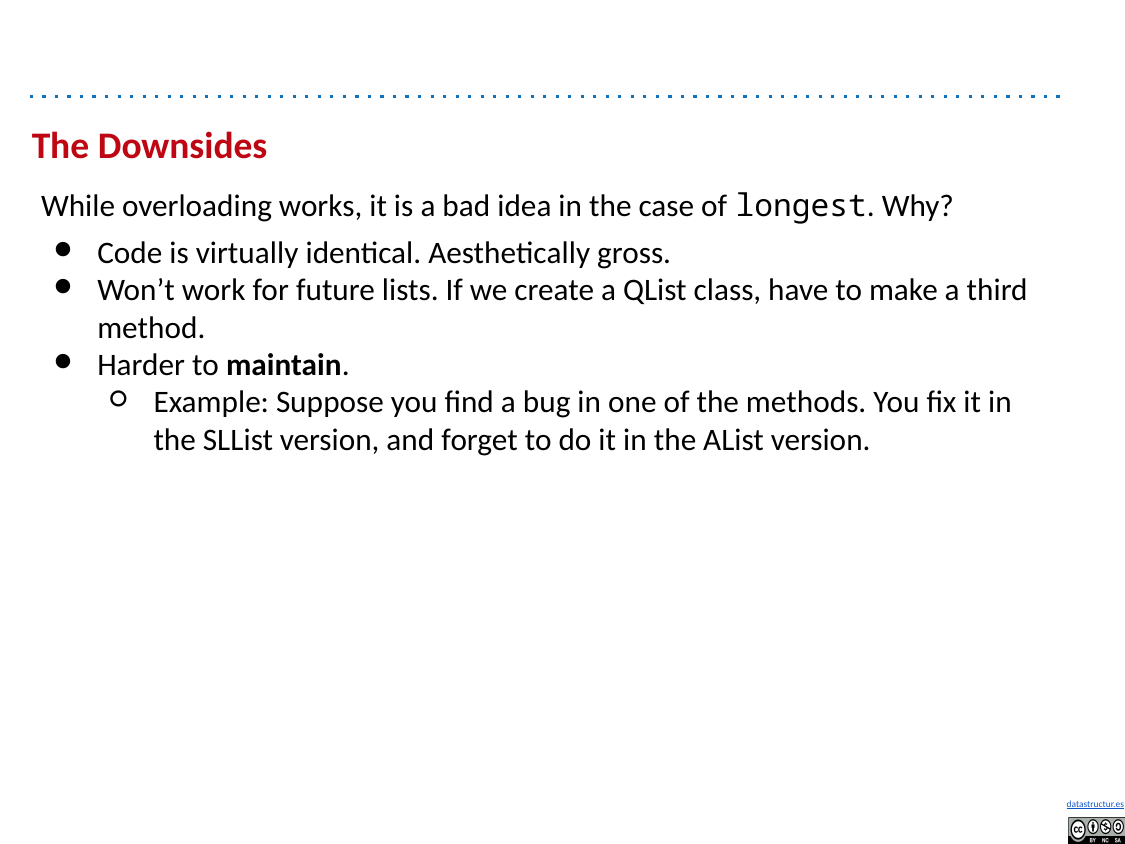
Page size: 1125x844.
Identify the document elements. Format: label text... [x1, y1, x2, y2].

title The Downsides [20, 116, 1033, 178]
picture [1068, 817, 1125, 844]
list While overloading works, it is a bad idea in the case of longest. Why? Code is virtually identical. Aesthetically gross. Won’t work for future lists. If we create a QList class, have to make a third method. Harder to maintain. Example: Suppose you find a bug in one of the methods. You fix it in the SLList version, and forget to do it in the AList version. [29, 173, 1069, 685]
